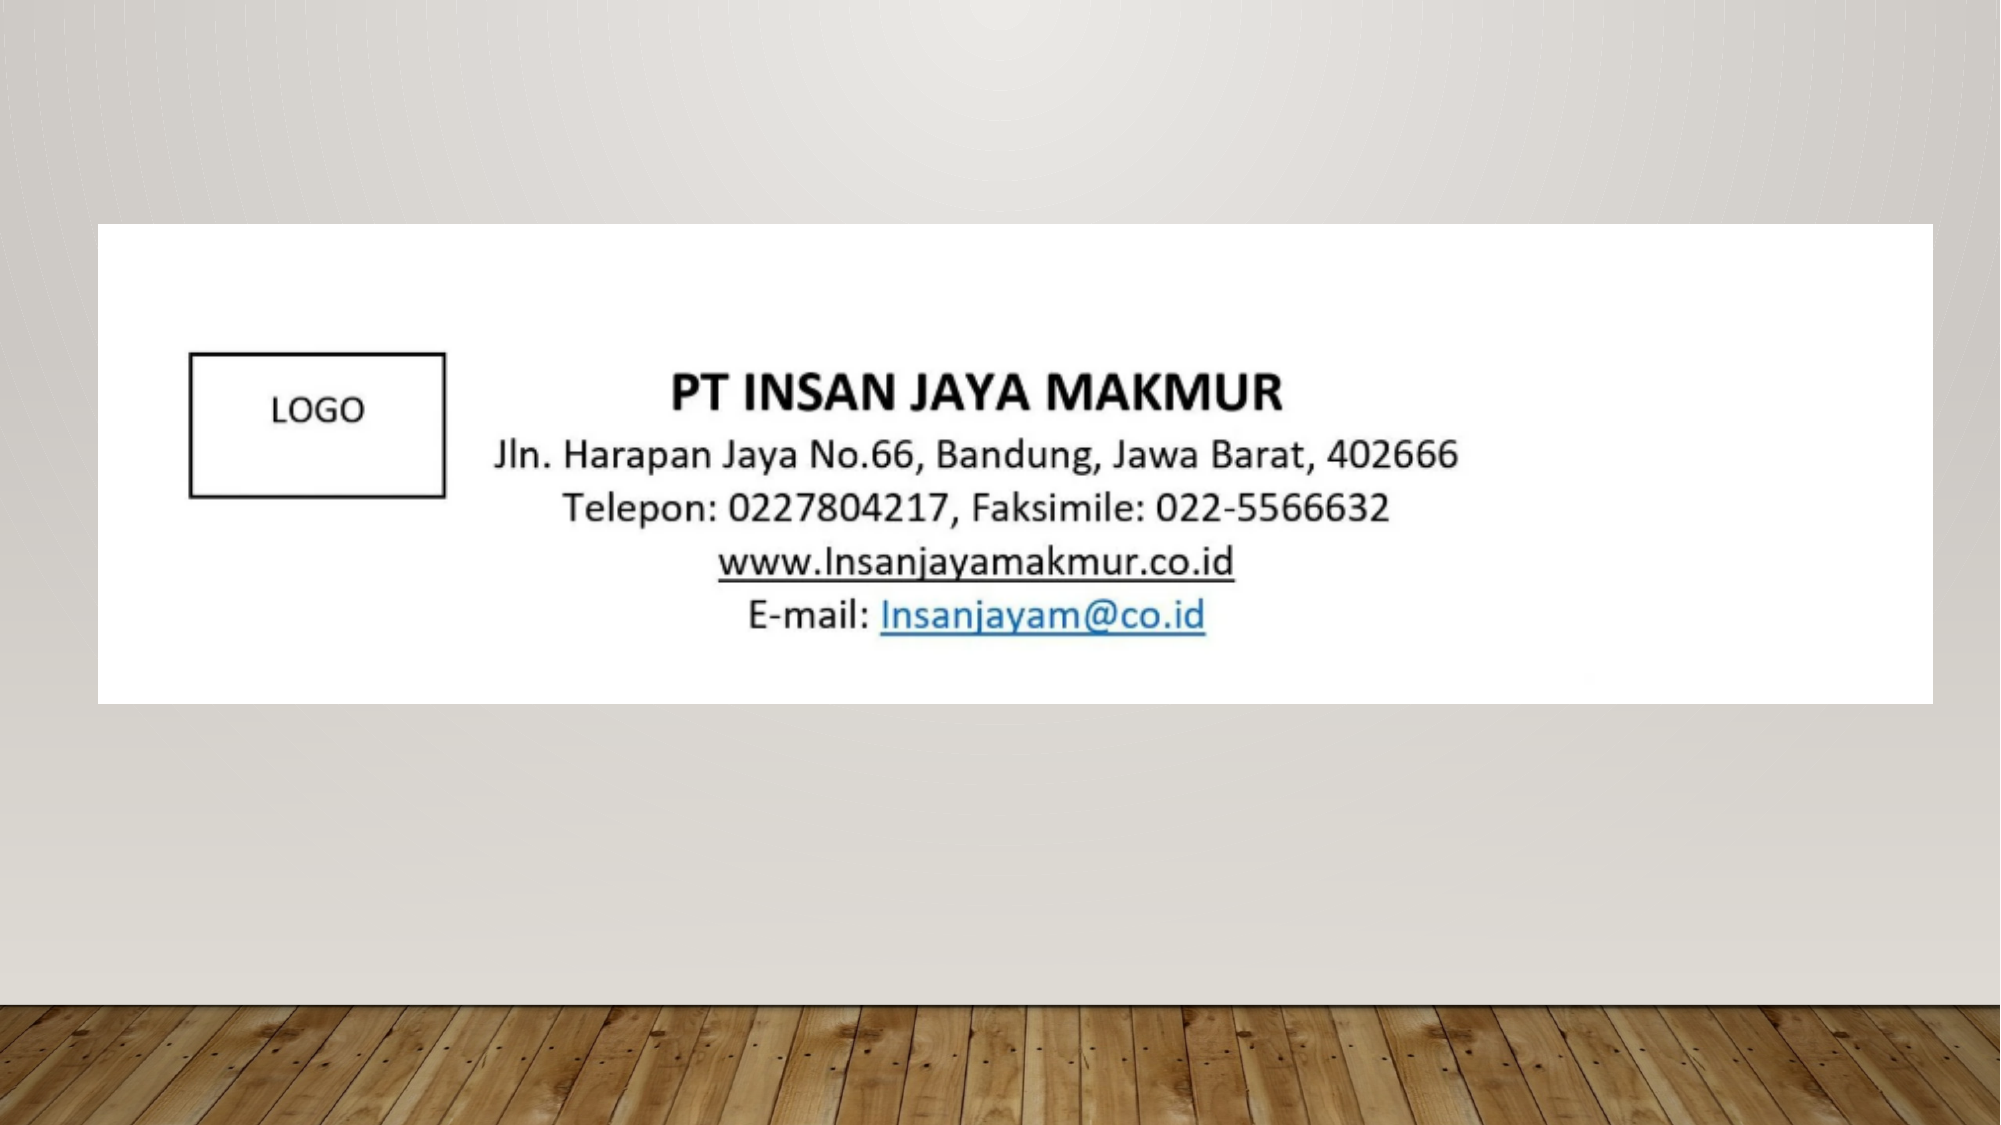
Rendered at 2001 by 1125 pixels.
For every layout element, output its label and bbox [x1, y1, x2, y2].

picture [0, 1005, 2000, 1125]
picture [98, 224, 1933, 704]
